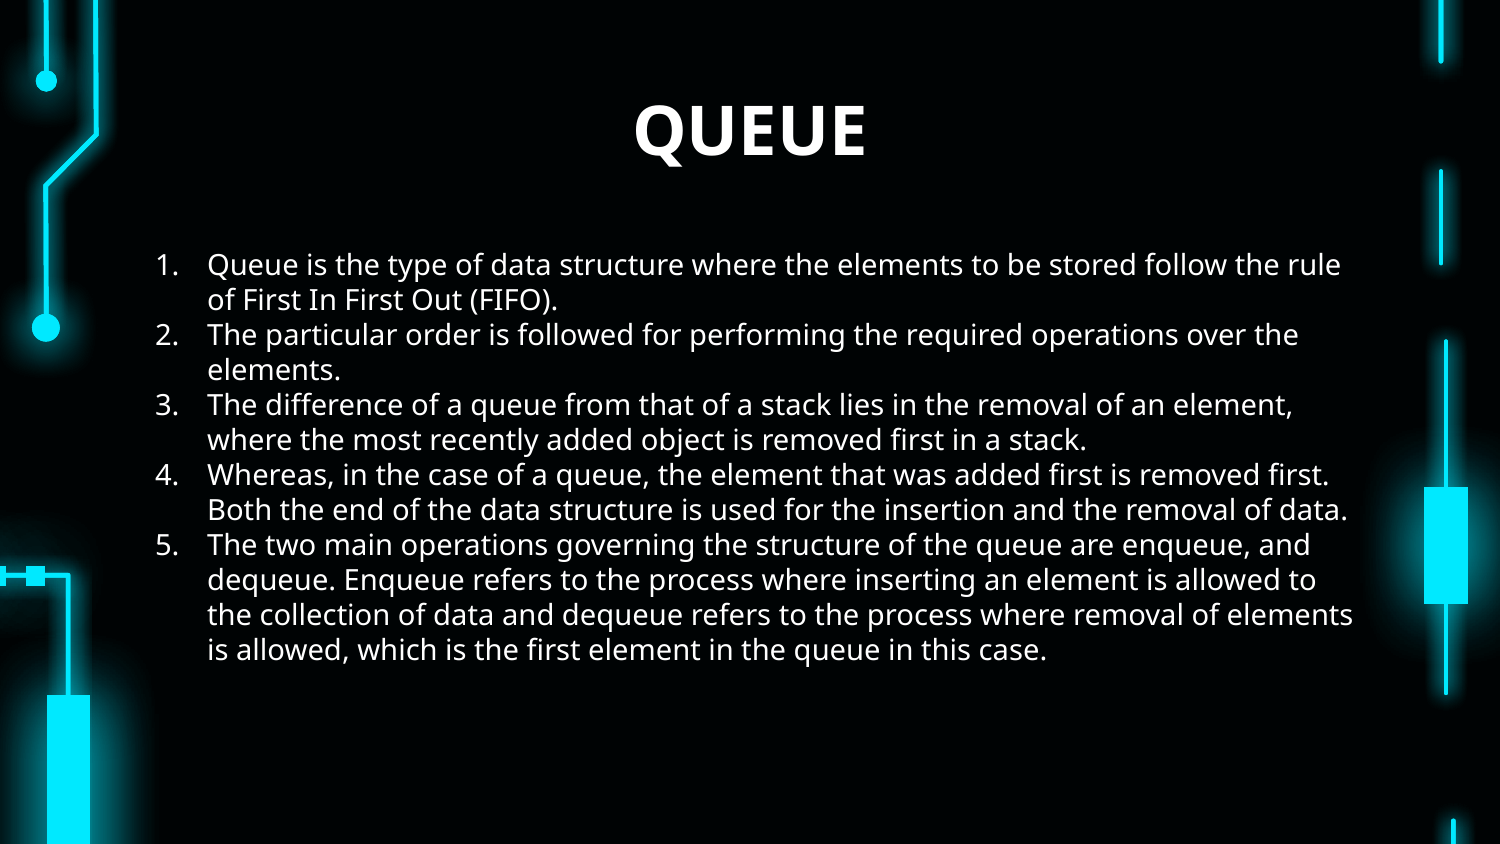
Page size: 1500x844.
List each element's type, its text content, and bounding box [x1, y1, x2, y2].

list Queue is the type of data structure where the elements to be stored follow the rule of First In First Out (FIFO). The particular order is followed for performing the required operations over the elements. The difference of a queue from that of a stack lies in the removal of an element, where the most recently added object is removed first in a stack. Whereas, in the case of a queue, the element that was added first is removed first. Both the end of the data structure is used for the insertion and the removal of data. The two main operations governing the structure of the queue are enqueue, and dequeue. Enqueue refers to the process where inserting an element is allowed to the collection of data and dequeue refers to the process where removal of elements is allowed, which is the first element in the queue in this case. [116, 196, 1383, 750]
title QUEUE [116, 88, 1383, 167]
